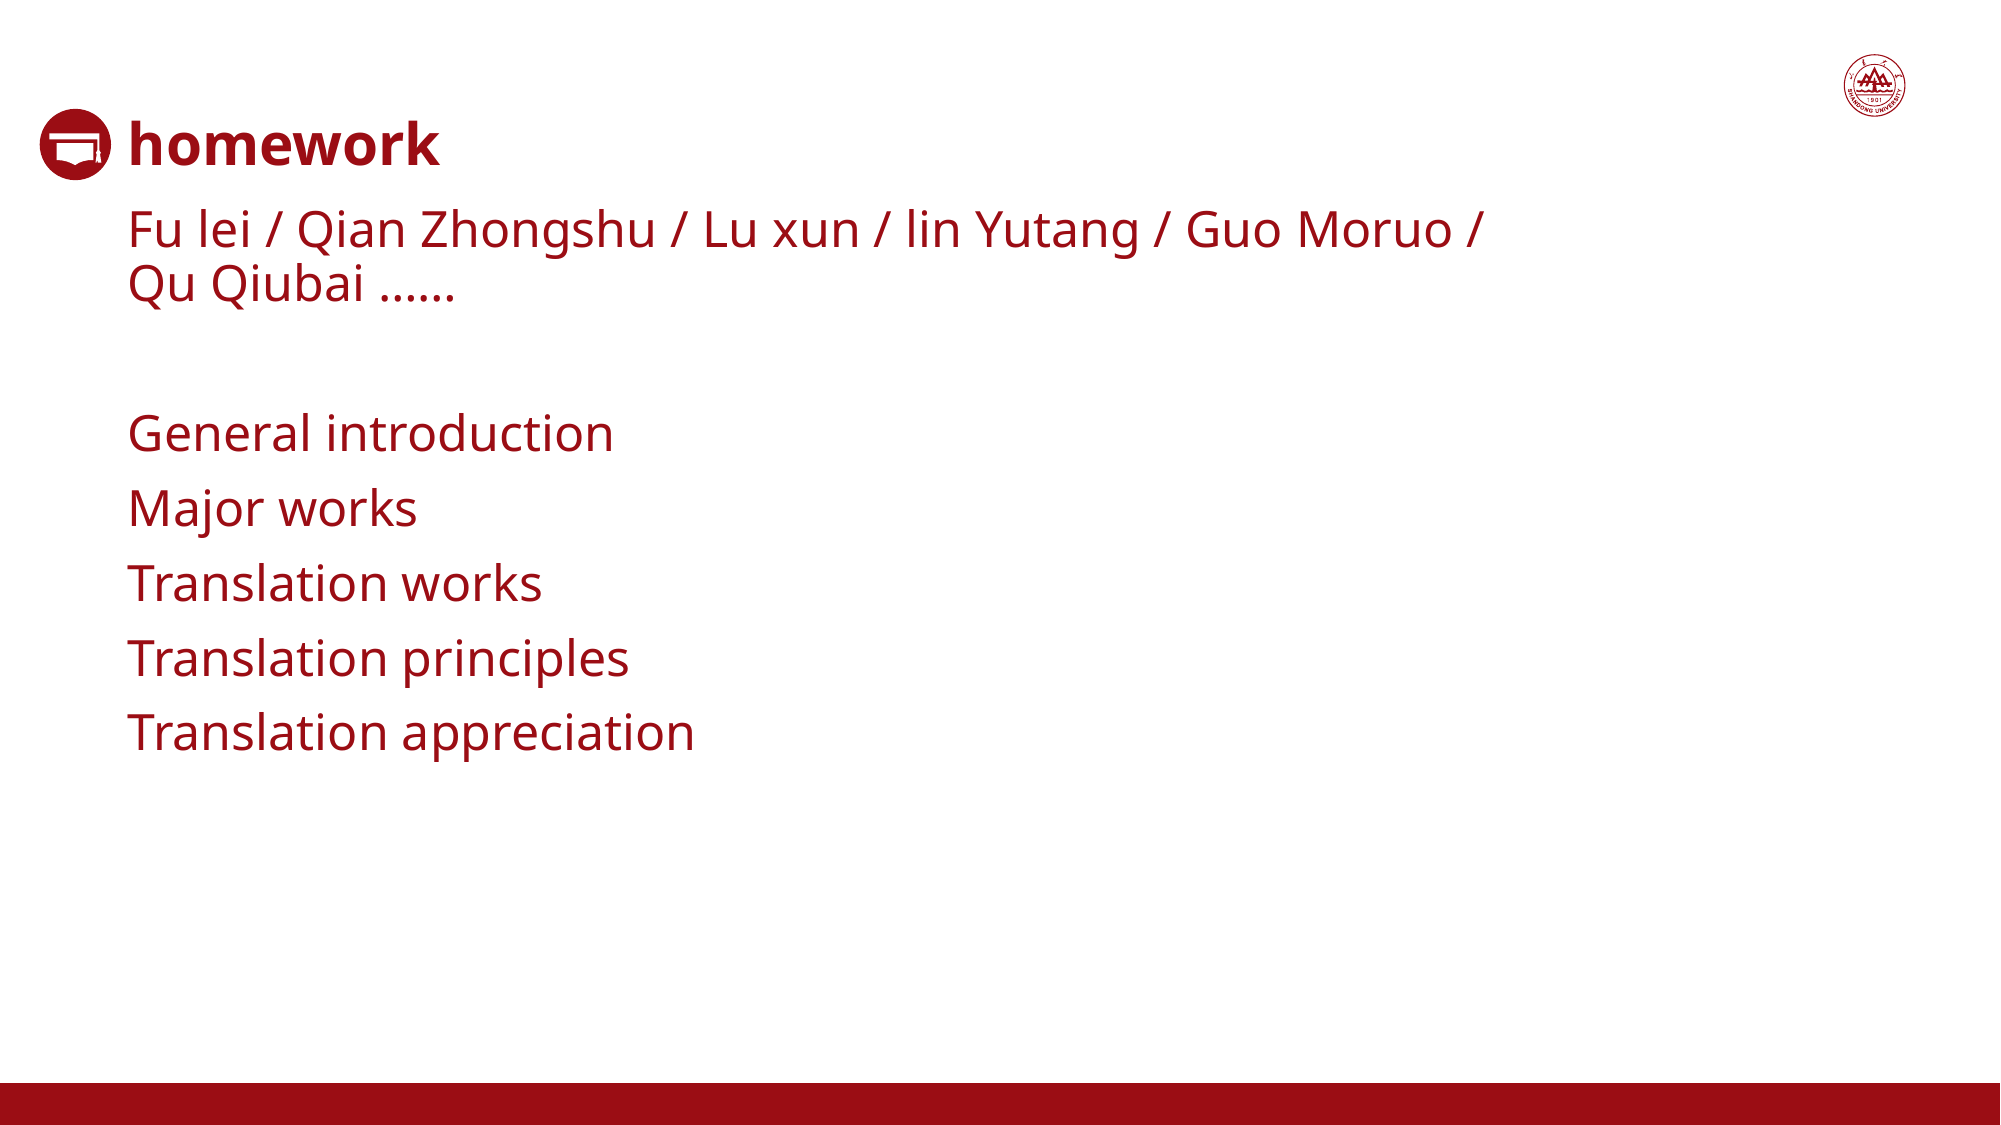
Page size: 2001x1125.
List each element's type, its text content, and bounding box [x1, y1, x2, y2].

list homework [113, 107, 1534, 181]
list Fu lei / Qian Zhongshu / Lu xun / lin Yutang / Guo Moruo / Qu Qiubai …… General introduction Major works Translation works Translation principles Translation appreciation [113, 197, 1534, 1015]
